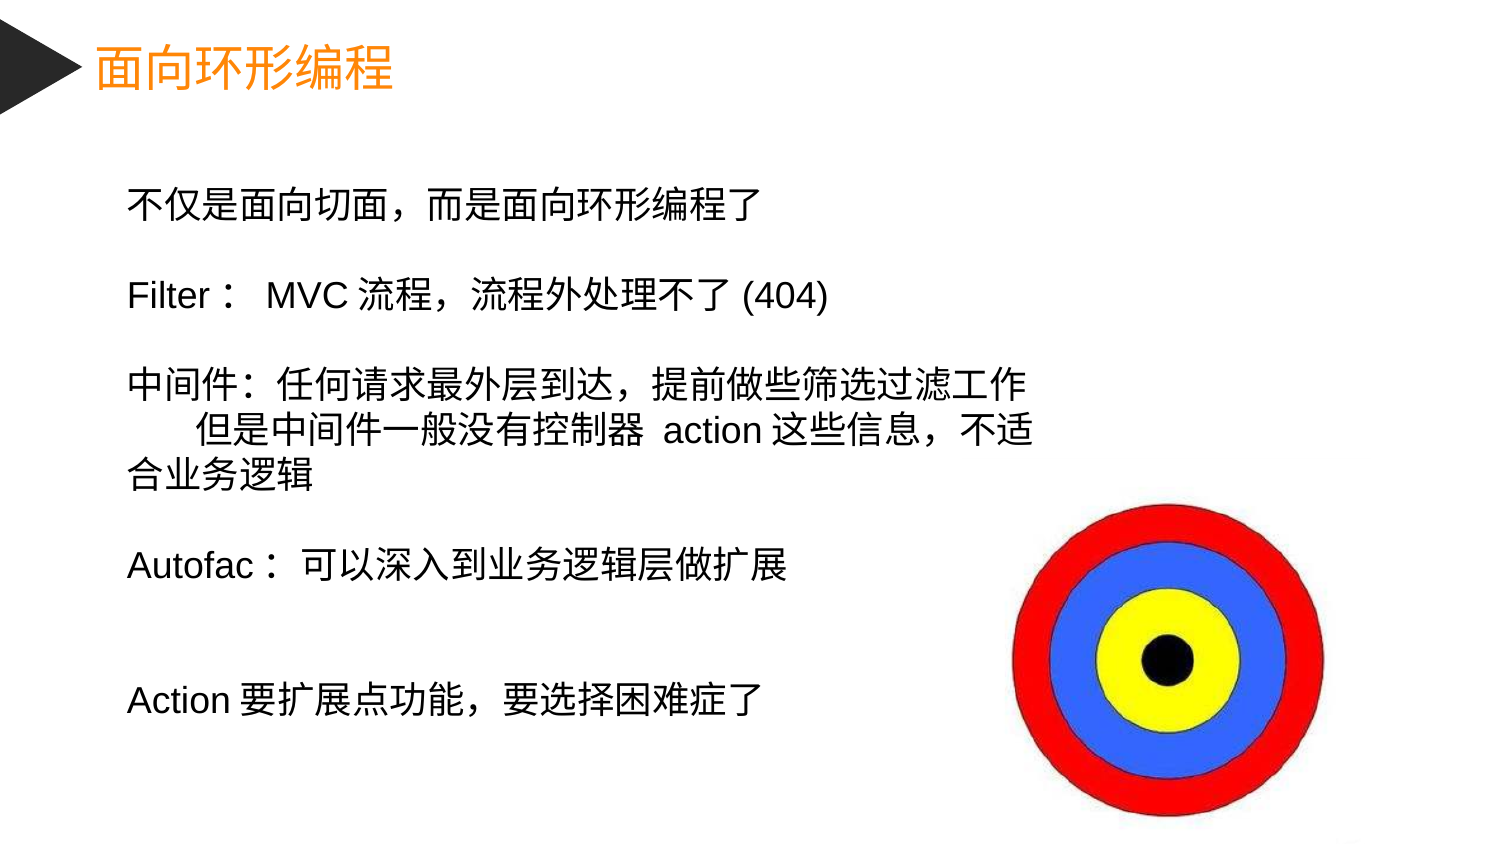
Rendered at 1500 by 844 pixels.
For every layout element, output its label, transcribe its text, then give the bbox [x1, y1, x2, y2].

picture [962, 458, 1371, 844]
text_box 不仅是面向切面，而是面向环形编程了 Filter：MVC流程，流程外处理不了(404) 中间件：任何请求最外层到达，提前做些筛选过滤工作 但是中间件一般没有控制器 action这些信息，不适合业务逻辑 Autofac：可以深入到业务逻辑层做扩展 Action要扩展点功能，要选择困难症了 [112, 173, 1069, 729]
text_box 面向环形编程 [79, 29, 410, 104]
text_box [0, 19, 83, 115]
